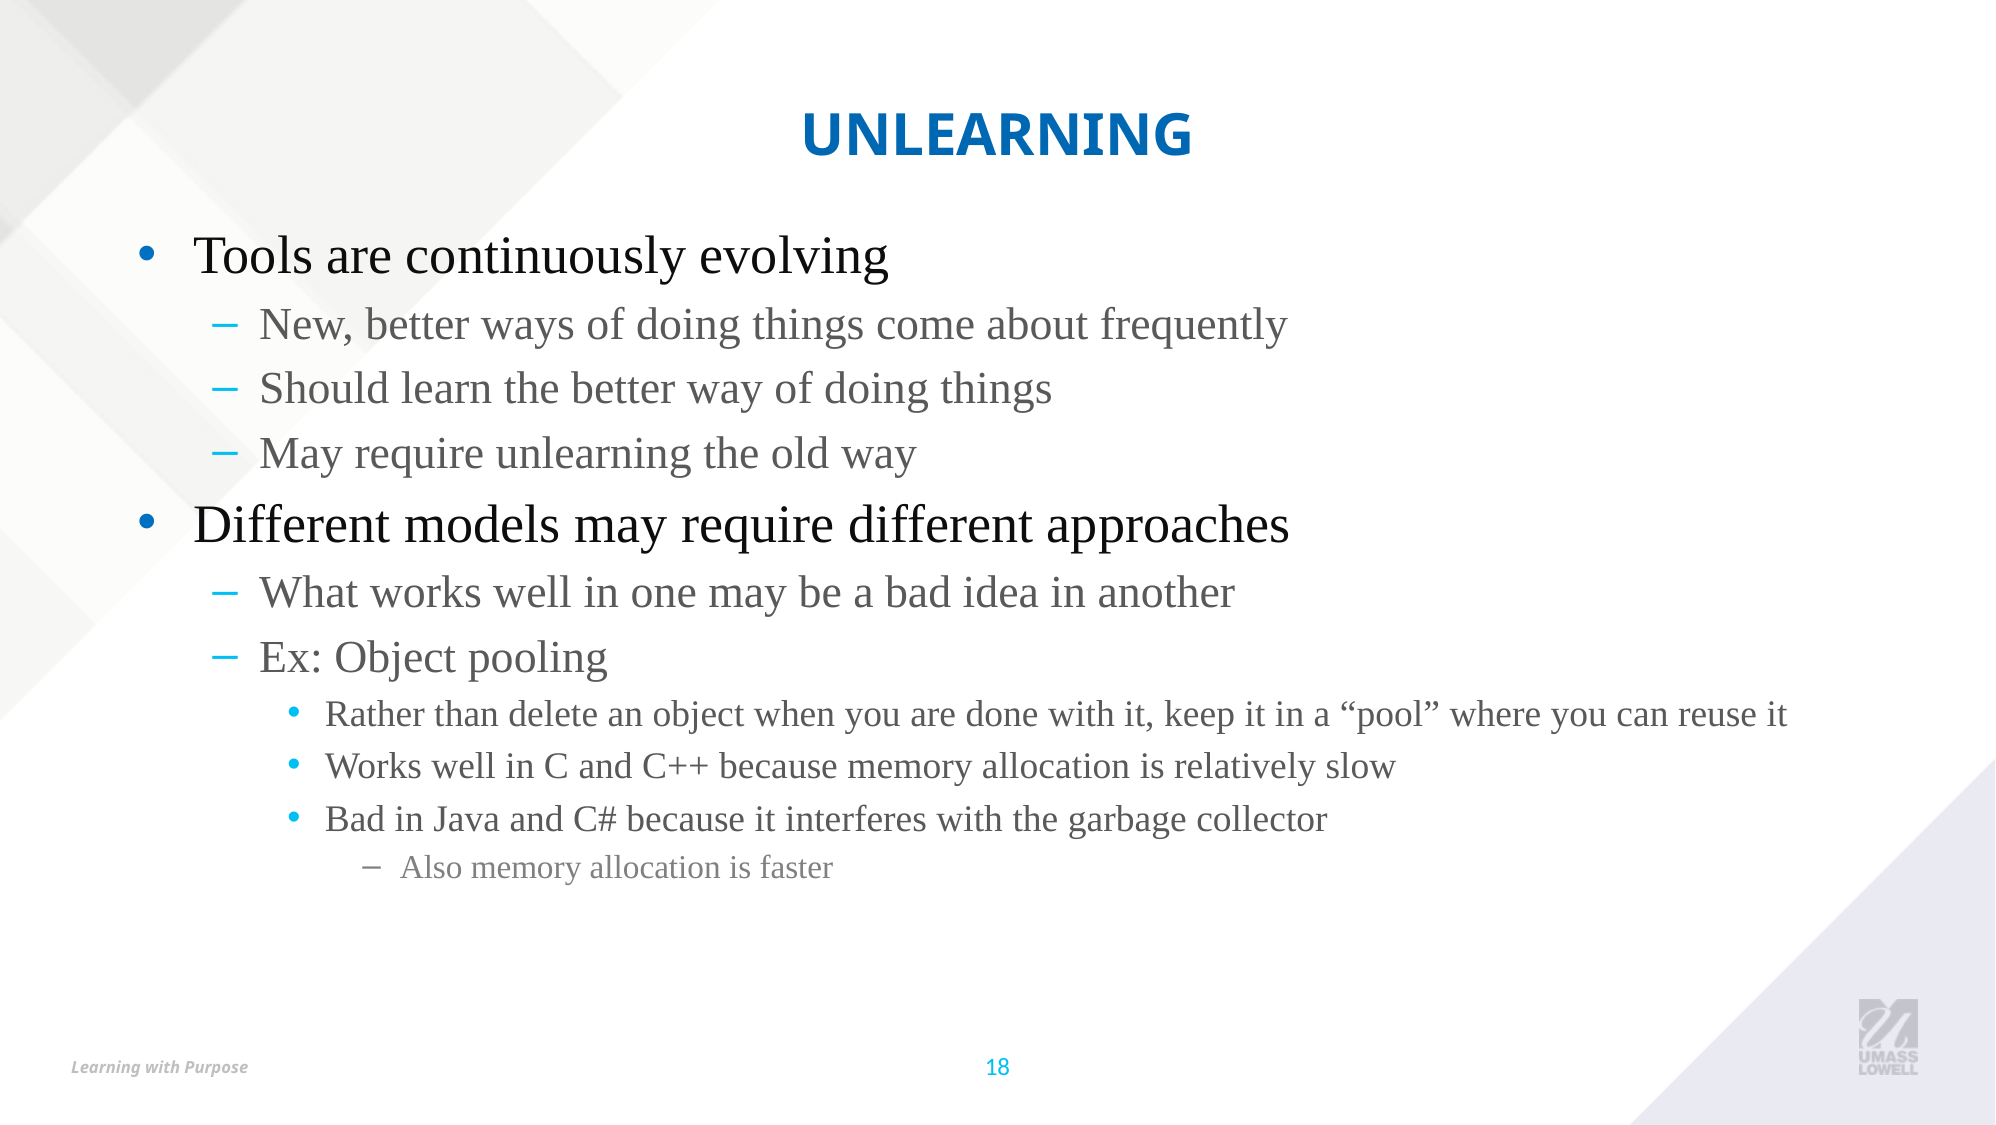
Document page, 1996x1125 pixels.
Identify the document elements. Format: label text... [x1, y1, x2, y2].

slide_number 18 [964, 1042, 1031, 1103]
title Unlearning [122, 37, 1873, 175]
list Tools are continuously evolving New, better ways of doing things come about frequently Should learn the better way of doing things May require unlearning the old way Different models may require different approaches What works well in one may be a bad idea in another Ex: Object pooling Rather than delete an object when you are done with it, keep it in a “pool” where you can reuse it Works well in C and C++ because memory allocation is relatively slow Bad in Java and C# because it interferes with the garbage collector Also memory allocation is faster [122, 212, 1873, 913]
picture [0, 0, 1996, 1125]
